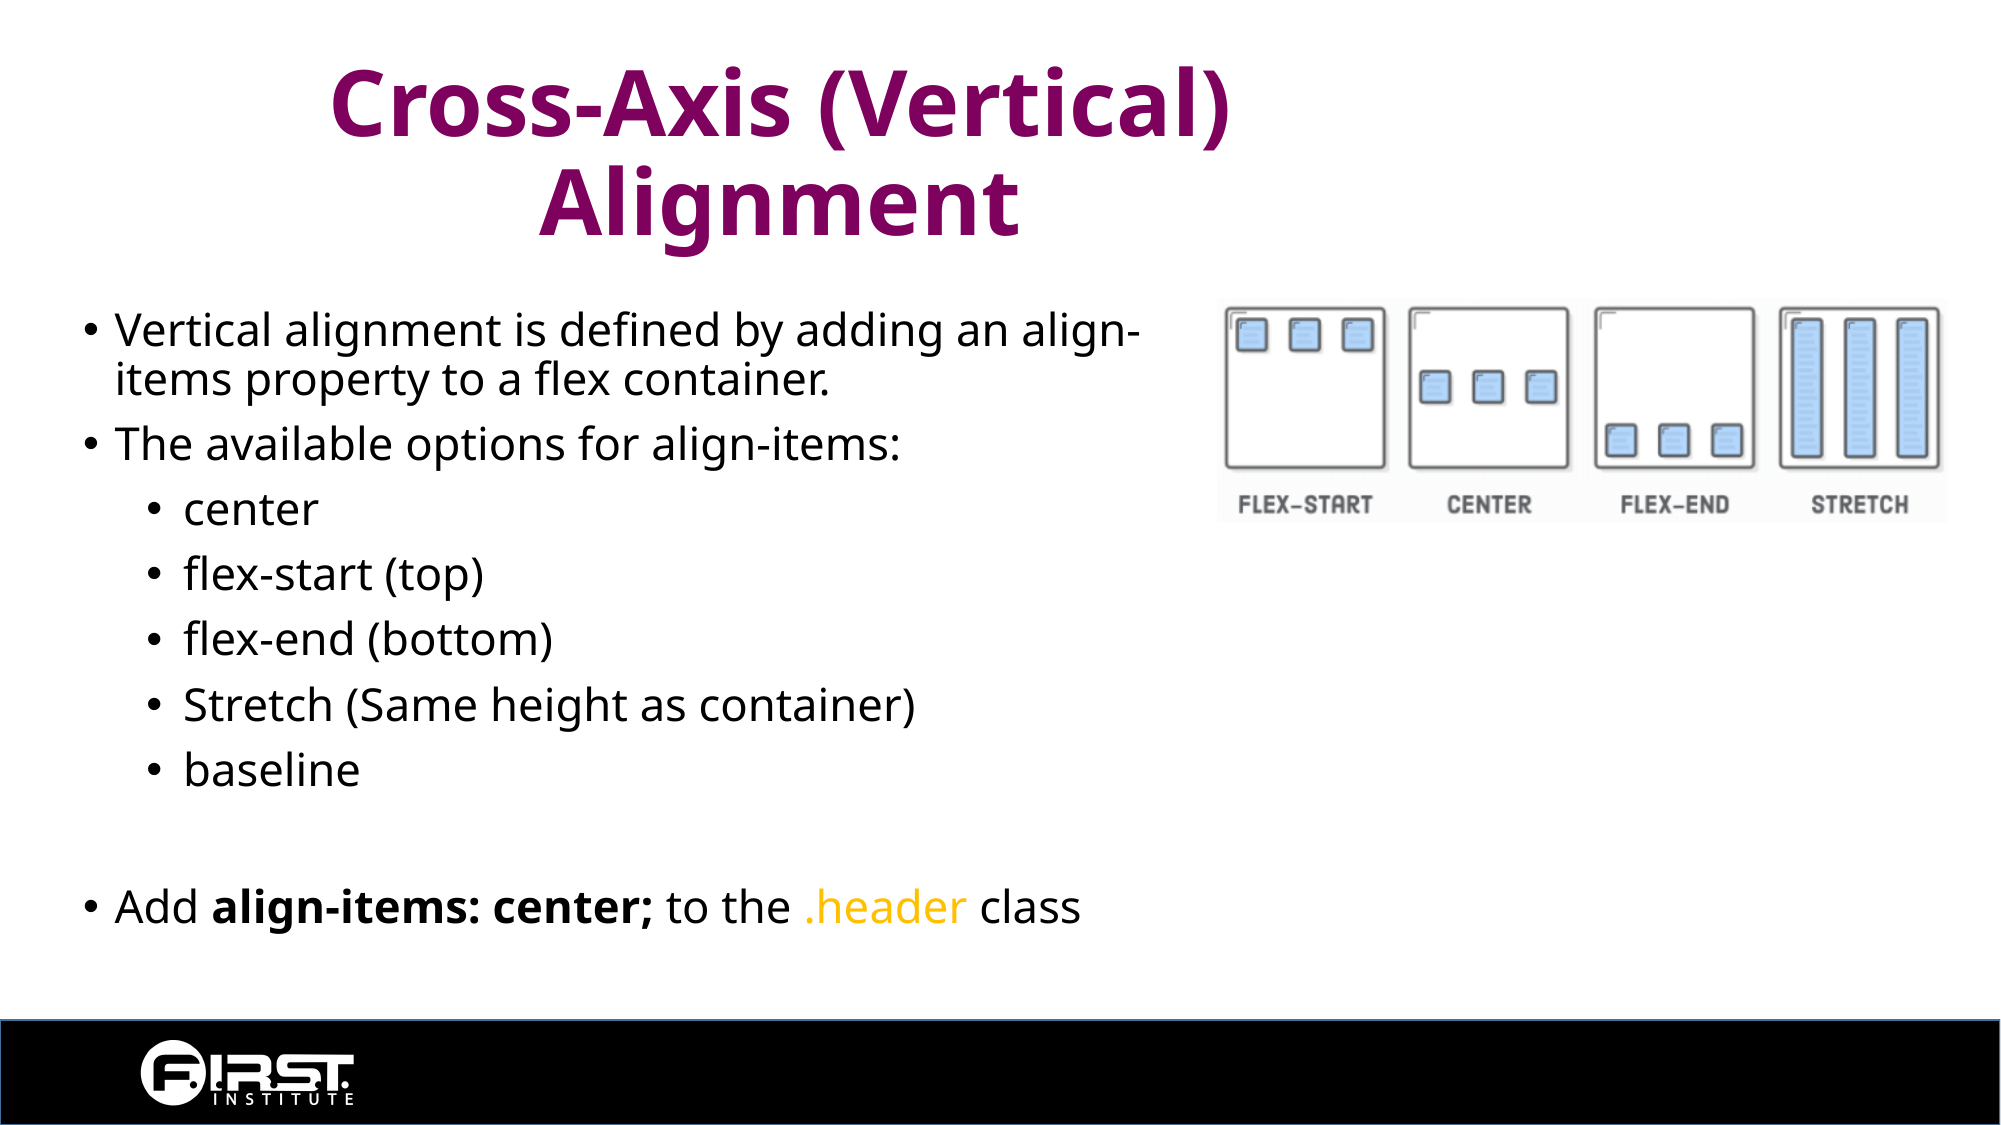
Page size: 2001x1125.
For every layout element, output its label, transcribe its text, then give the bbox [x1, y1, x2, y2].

picture [1217, 299, 1949, 523]
title Cross-Axis (Vertical) Alignment [74, 49, 1486, 263]
list Vertical alignment is defined by adding an align-items property to a flex container. The available options for align-items: center flex-start (top) flex-end (bottom) Stretch (Same height as container) baseline Add align-items: center; to the .header class [74, 298, 1276, 943]
picture [137, 1036, 357, 1109]
